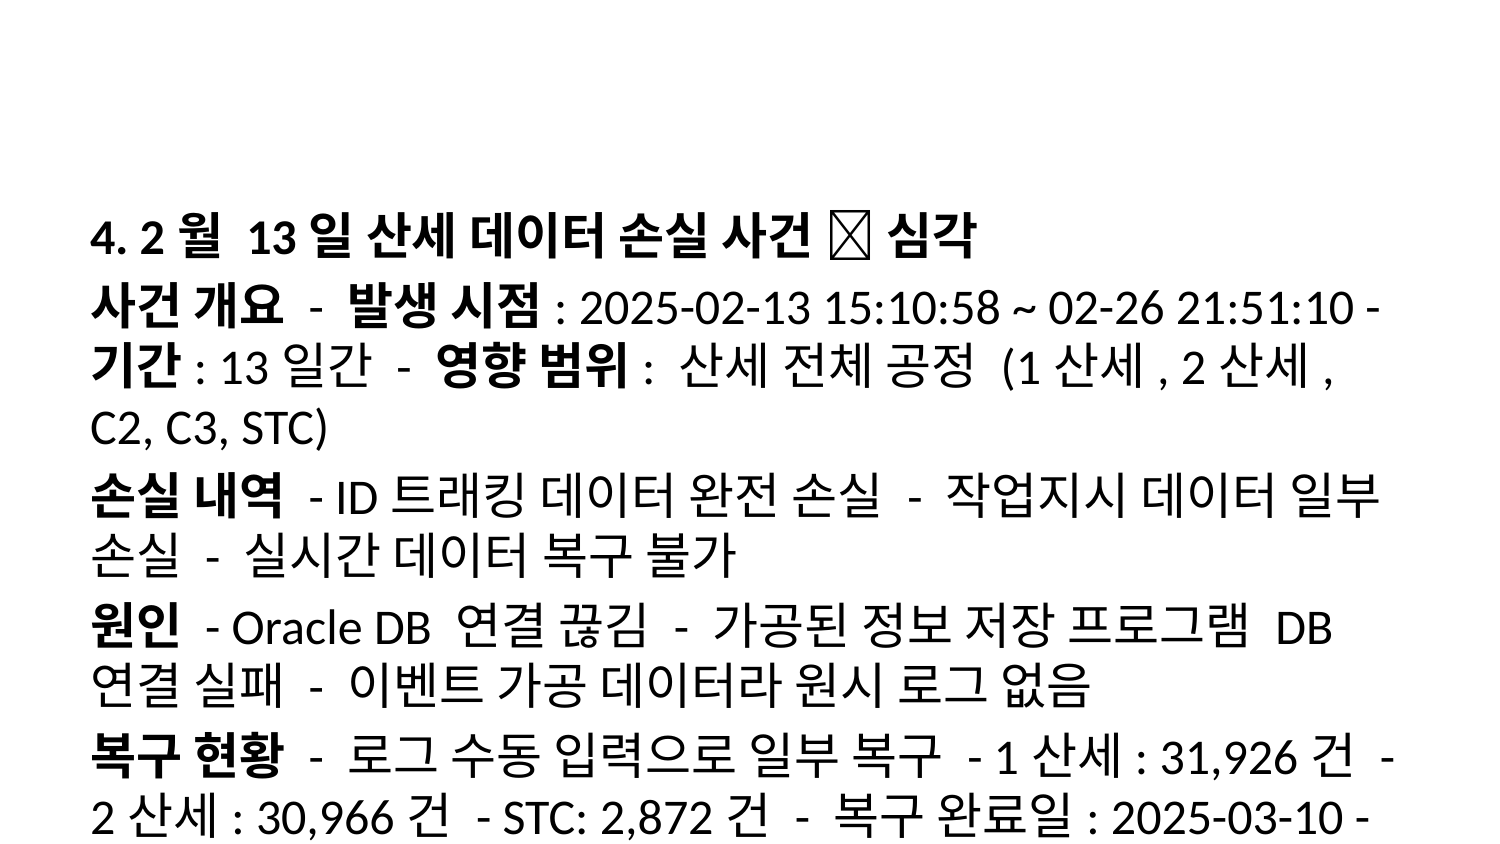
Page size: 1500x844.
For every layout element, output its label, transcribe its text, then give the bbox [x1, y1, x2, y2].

list 4. 2월 13일 산세 데이터 손실 사건 🔴 심각 사건 개요 - 발생 시점: 2025-02-13 15:10:58 ~ 02-26 21:51:10 - 기간: 13일간 - 영향 범위: 산세 전체 공정 (1산세, 2산세, C2, C3, STC) 손실 내역 - ID트래킹 데이터 완전 손실 - 작업지시 데이터 일부 손실 - 실시간 데이터 복구 불가 원인 - Oracle DB 연결 끊김 - 가공된 정보 저장 프로그램 DB 연결 실패 - 이벤트 가공 데이터라 원시 로그 없음 복구 현황 - 로그 수동 입력으로 일부 복구 - 1산세: 31,926건 - 2산세: 30,966건 - STC: 2,872건 - 복구 완료일: 2025-03-10 - 단, 이벤트 가공 데이터는 복구 불가 재발 방지 대책 - 현재까지 명확한 대책 없음 - DB 연결 모니터링 필요 - 원시 데이터 로그 보관 체계 필요 영향도: CRITICAL (데이터 영구 손실) [75, 196, 1425, 754]
